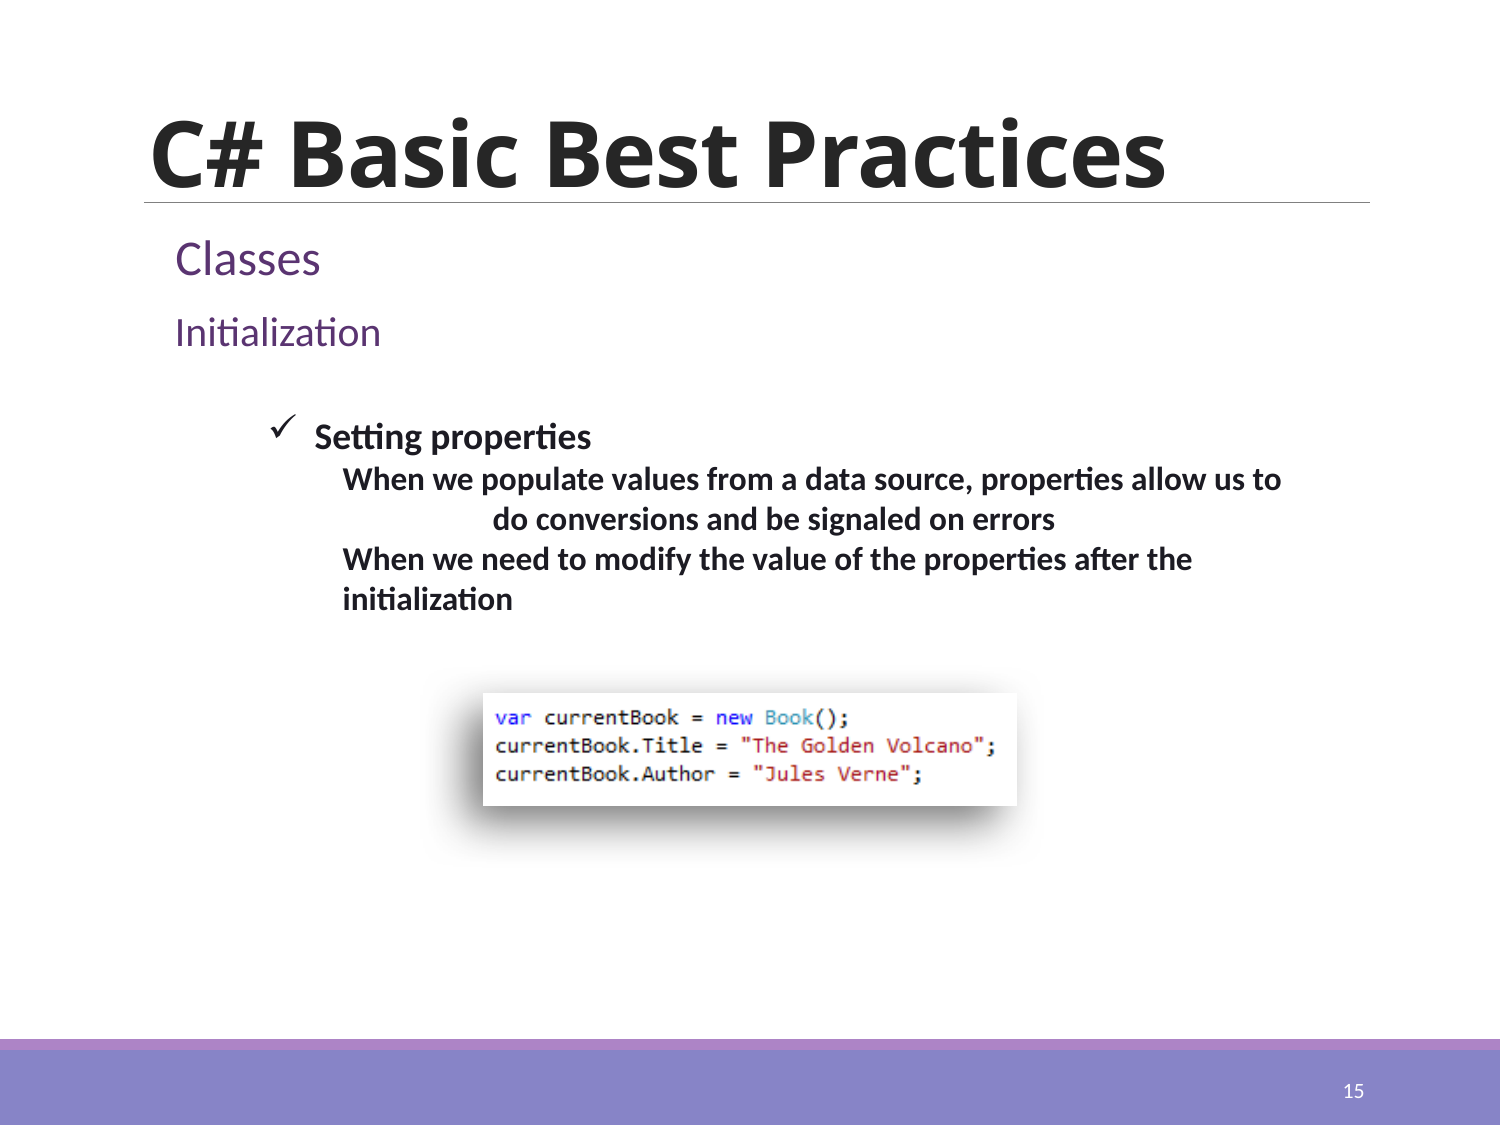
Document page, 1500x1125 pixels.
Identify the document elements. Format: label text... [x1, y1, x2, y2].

slide_number 15 [1218, 1059, 1380, 1120]
text_box Classes [160, 217, 1341, 293]
title C# Basic Best Practices [133, 54, 1372, 214]
picture [483, 693, 1017, 806]
text_box Setting properties When we populate values from a data source, properties allow us to do conversions and be signaled on errors When we need to modify the value of the properties after the initialization [252, 382, 1308, 625]
text_box Initialization [160, 297, 1340, 363]
